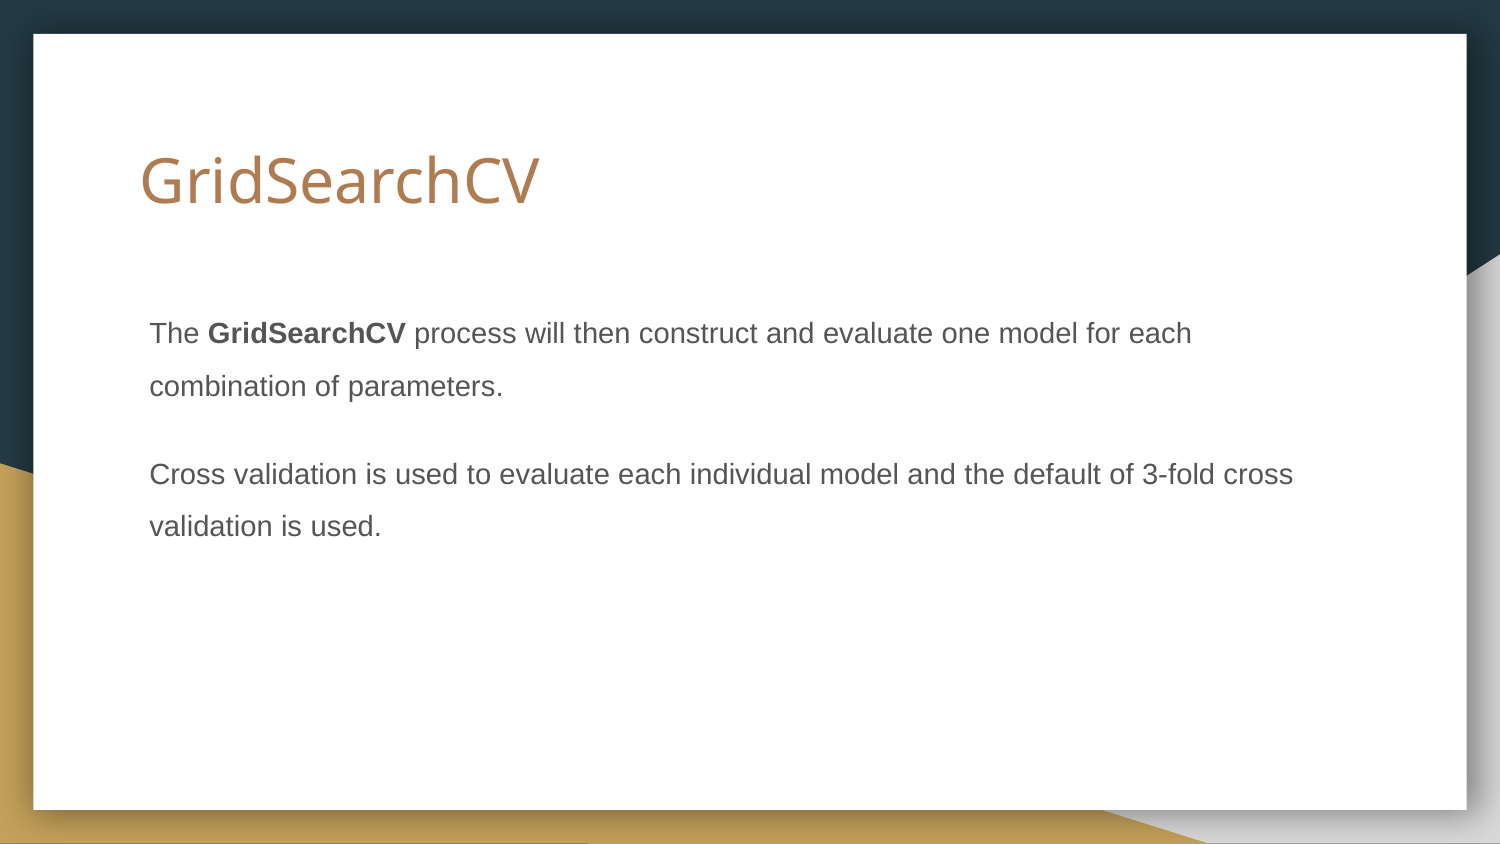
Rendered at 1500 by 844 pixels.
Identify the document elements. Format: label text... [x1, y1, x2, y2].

title GridSearchCV [124, 125, 1356, 283]
list The GridSearchCV process will then construct and evaluate one model for each combination of parameters. Cross validation is used to evaluate each individual model and the default of 3-fold cross validation is used. [134, 282, 1366, 684]
